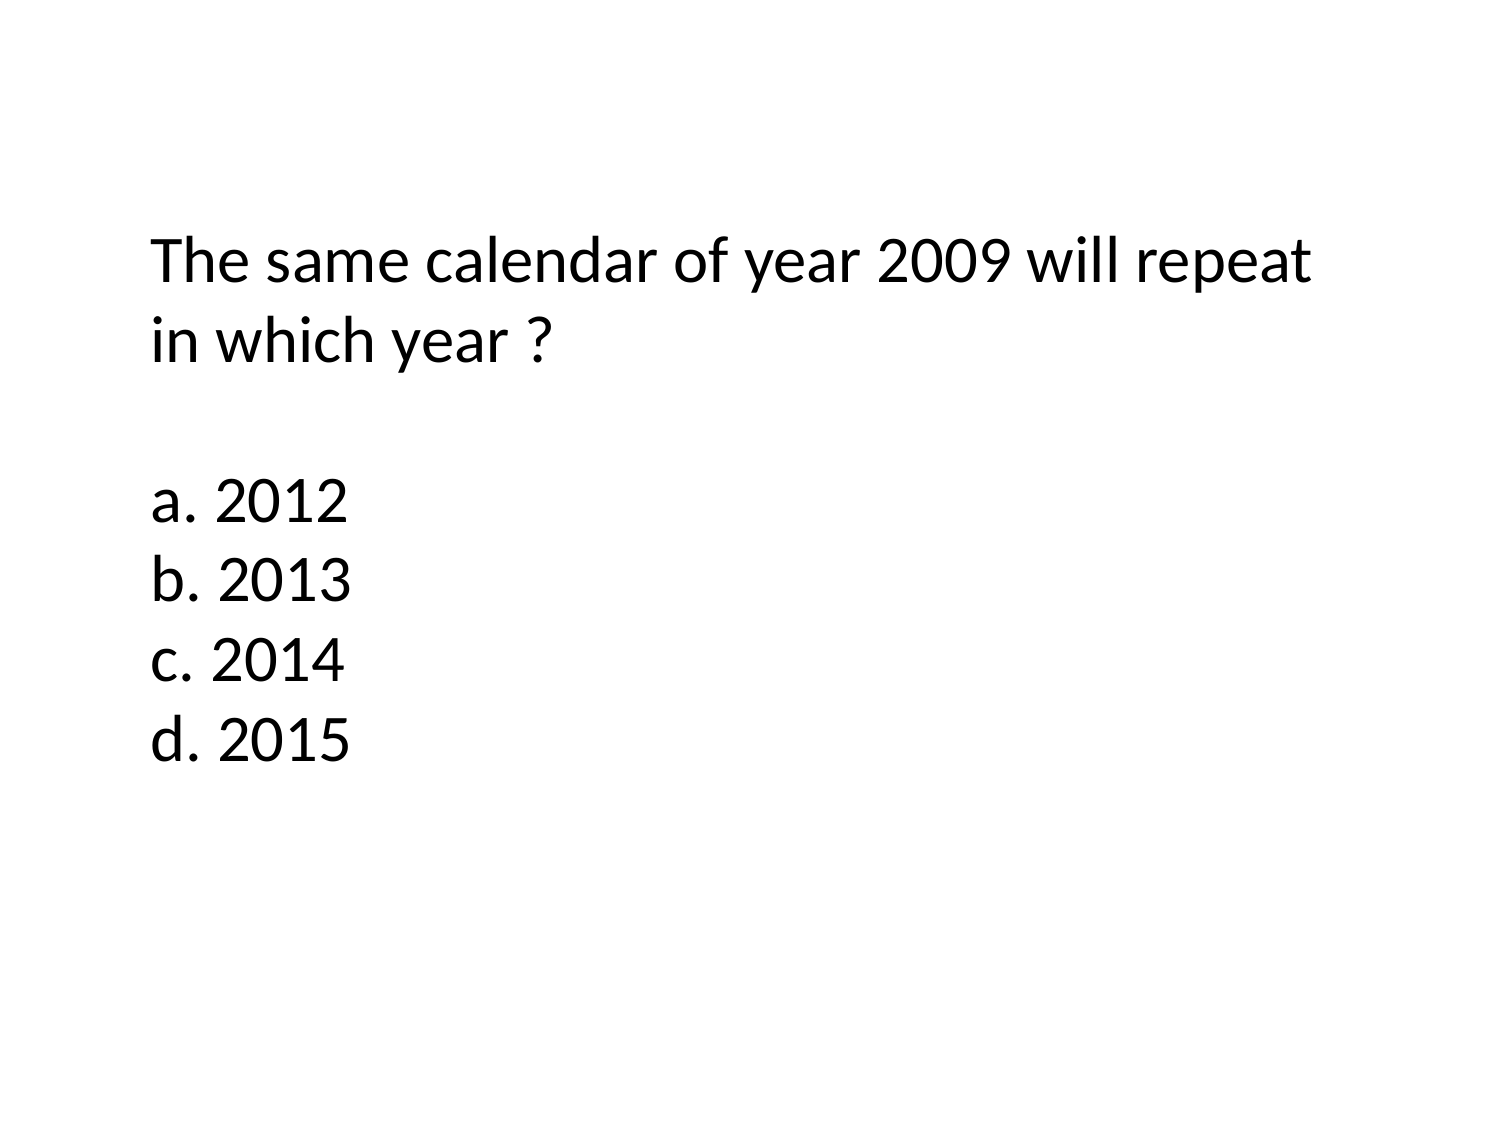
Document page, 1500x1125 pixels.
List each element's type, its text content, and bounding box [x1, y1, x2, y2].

text_box The same calendar of year 2009 will repeat in which year ? a. 2012 b. 2013 c. 2014 d. 2015 [135, 208, 1376, 943]
